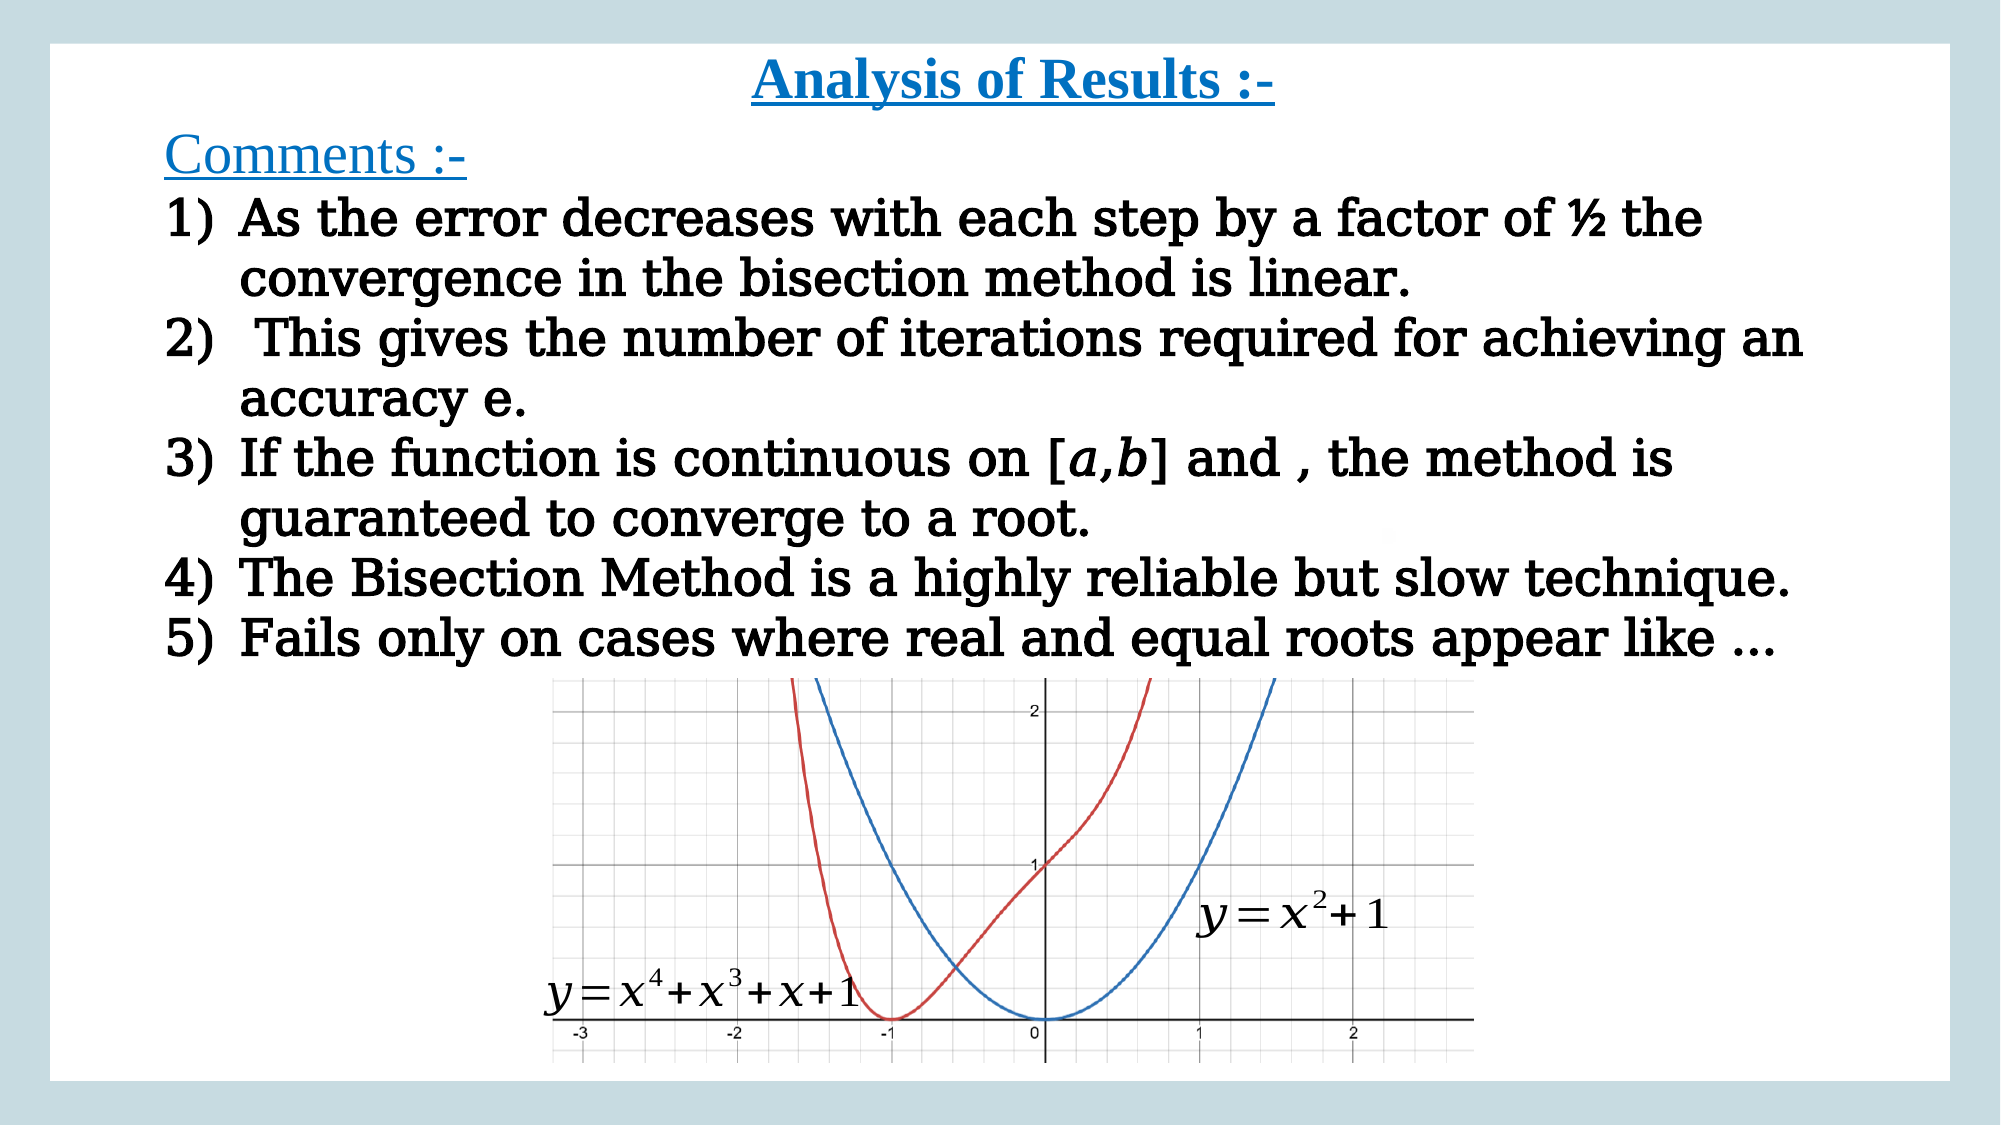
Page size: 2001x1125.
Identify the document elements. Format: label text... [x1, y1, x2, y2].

picture [50, 44, 1950, 1081]
text_box Analysis of Results :- [661, 33, 1339, 118]
